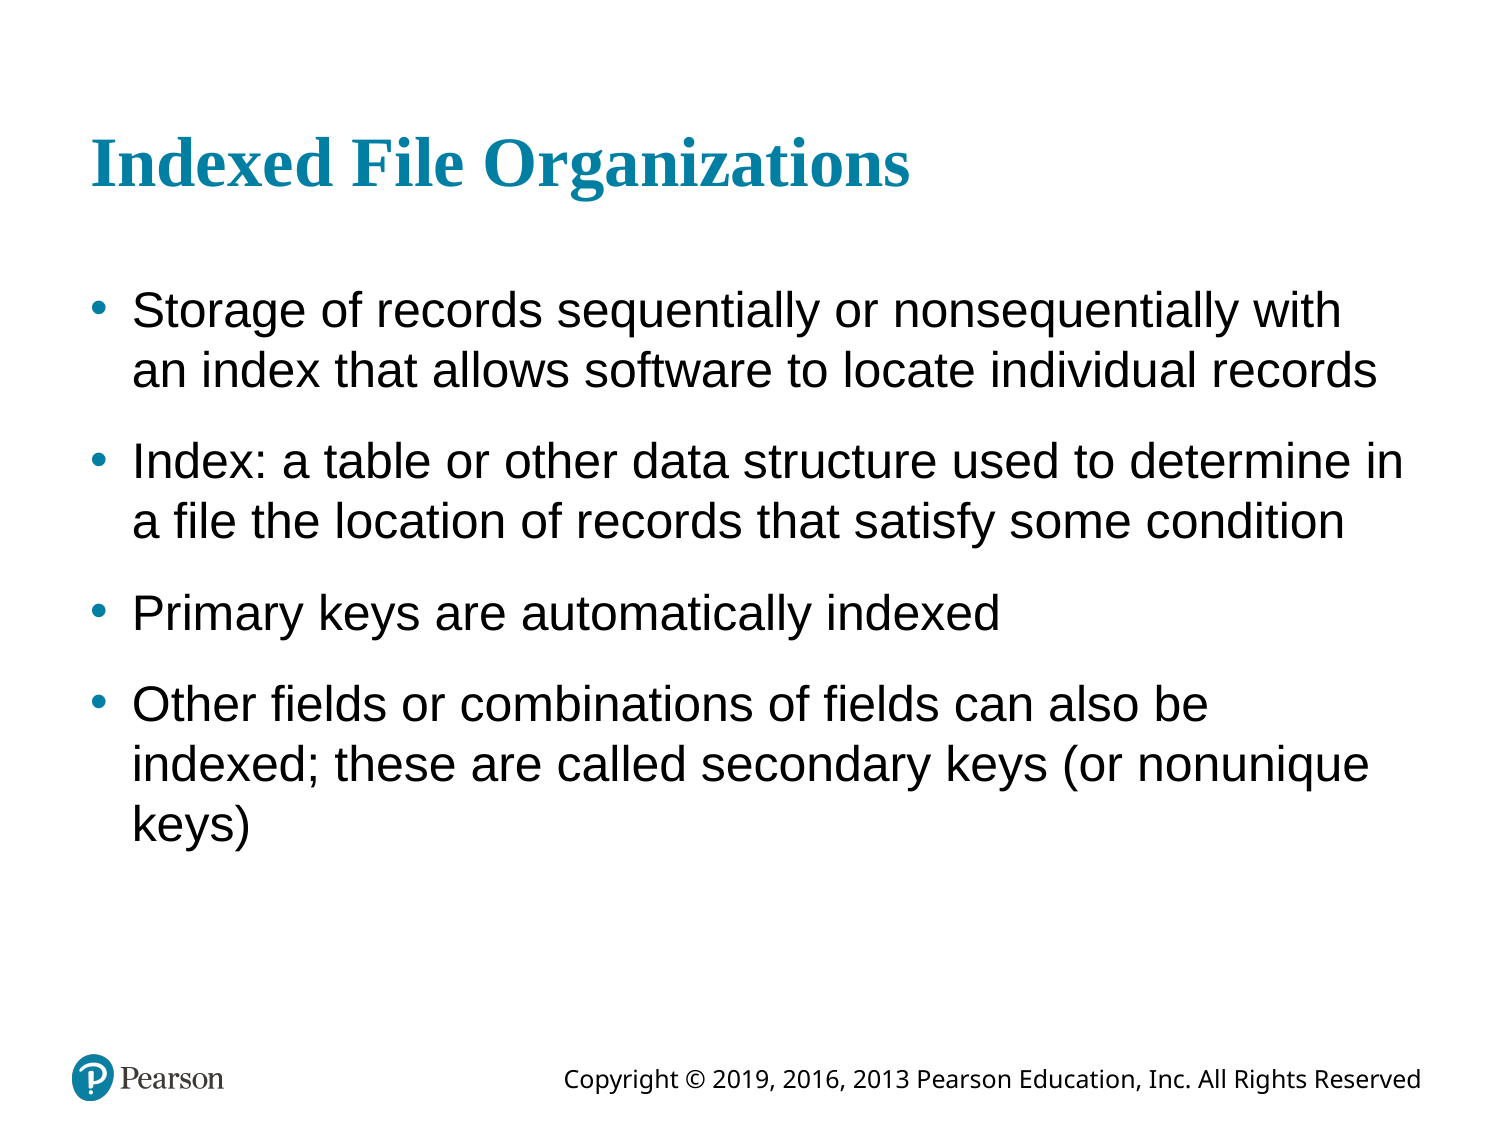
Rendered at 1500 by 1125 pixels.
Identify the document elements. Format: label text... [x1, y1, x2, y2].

list Storage of records sequentially or nonsequentially with an index that allows software to locate individual records Index: a table or other data structure used to determine in a file the location of records that satisfy some condition Primary keys are automatically indexed Other fields or combinations of fields can also be indexed; these are called secondary keys (or nonunique keys) [75, 262, 1425, 871]
picture [98, 1054, 224, 1101]
title Indexed File Organizations [75, 35, 1425, 216]
picture [72, 1054, 88, 1070]
picture [72, 1087, 83, 1101]
picture [80, 1063, 106, 1088]
